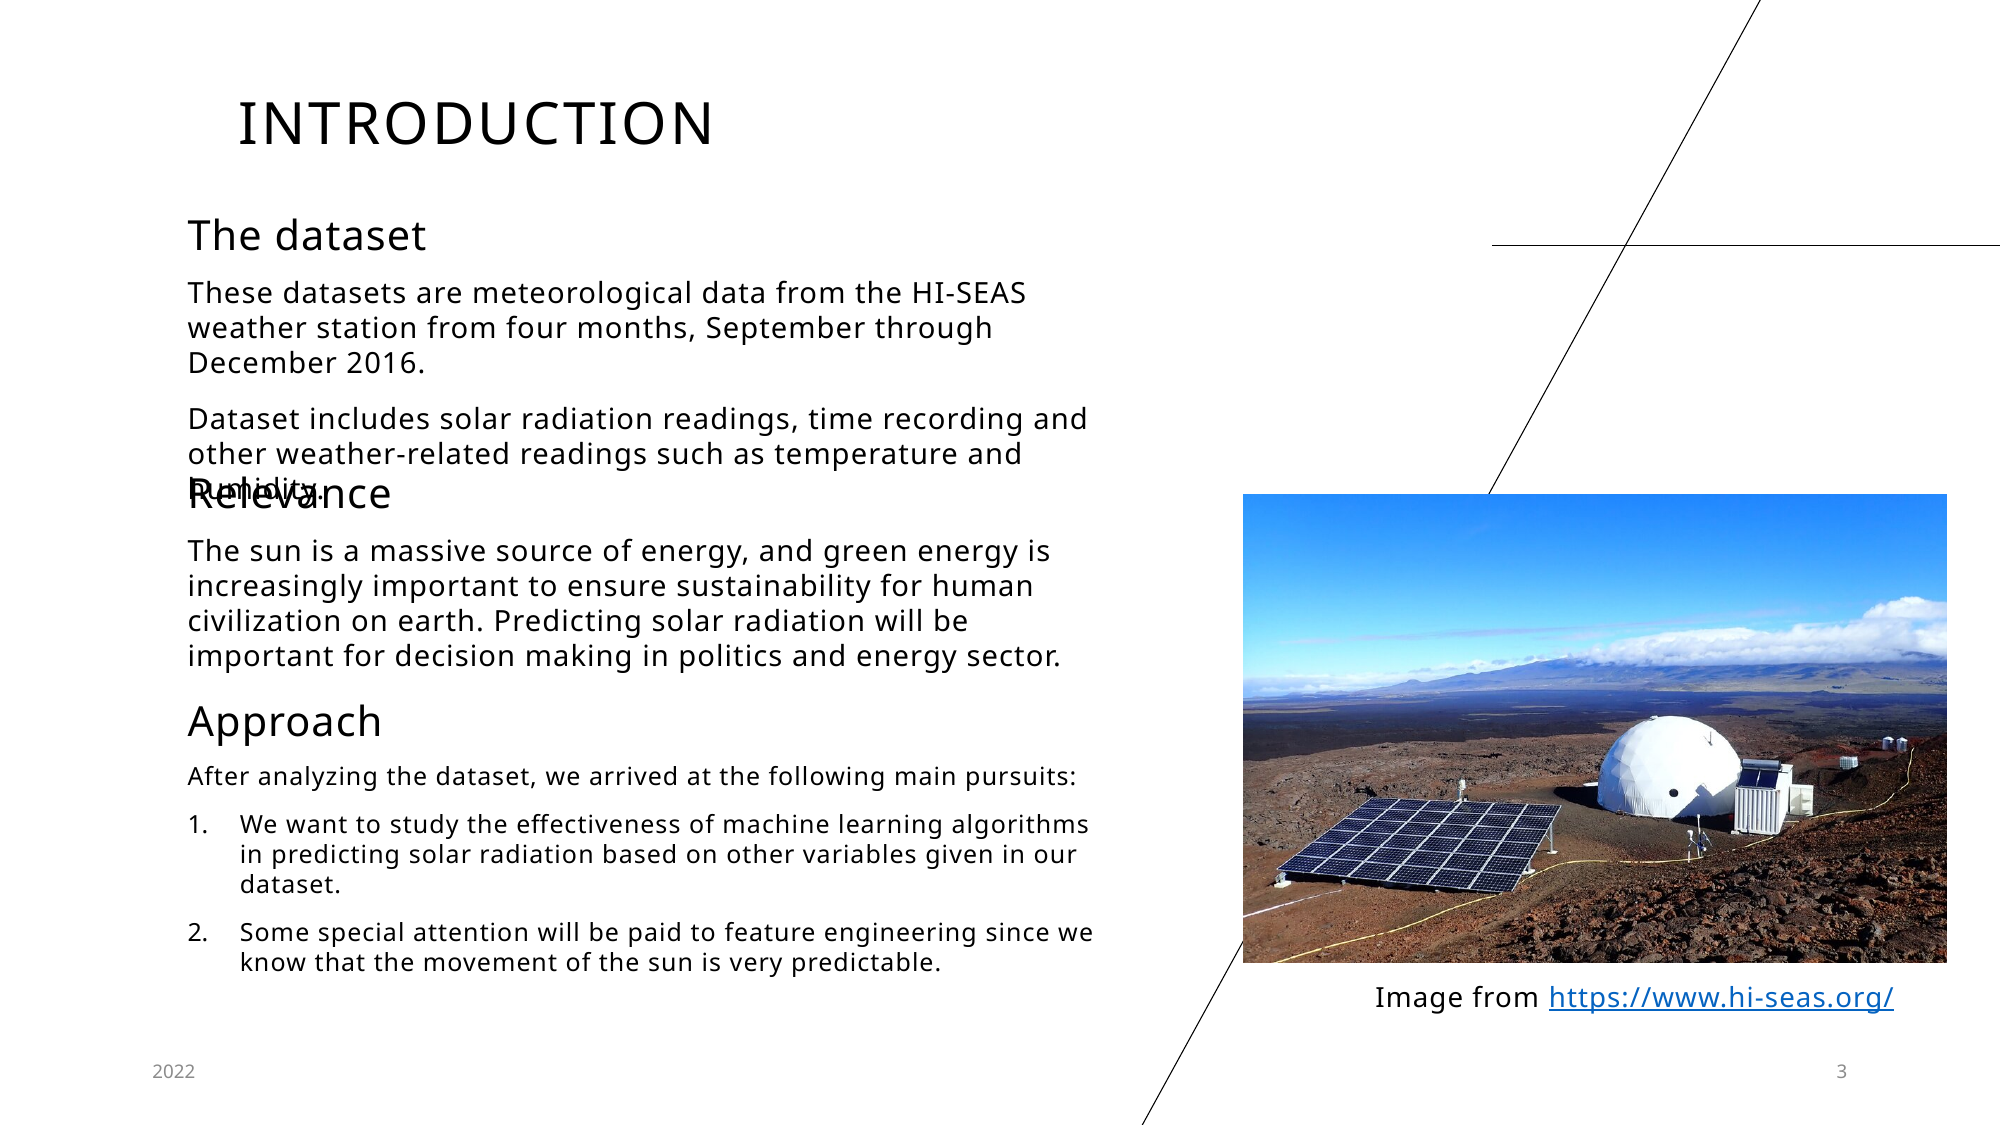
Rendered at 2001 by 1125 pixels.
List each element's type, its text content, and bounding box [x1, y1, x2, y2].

text_box Approach [172, 687, 984, 753]
slide_number 2022 [137, 1041, 338, 1102]
text_box Image from https://www.hi-seas.org/ [1360, 972, 1915, 1034]
slide_number 3 [1412, 1042, 1863, 1103]
text_box After analyzing the dataset, we arrived at the following main pursuits: We want to study the effectiveness of machine learning algorithms in predicting solar radiation based on other variables given in our dataset. Some special attention will be paid to feature engineering since we know that the movement of the sun is very predictable. [172, 752, 1113, 1009]
text_box The dataset [172, 201, 984, 267]
title introduction [223, 50, 1062, 165]
text_box The sun is a massive source of energy, and green energy is increasingly important to ensure sustainability for human civilization on earth. Predicting solar radiation will be important for decision making in politics and energy sector. [172, 524, 1113, 688]
list These datasets are meteorological data from the HI-SEAS weather station from four months, September through December 2016. Dataset includes solar radiation readings, time recording and other weather-related readings such as temperature and humidity. [172, 267, 1113, 475]
text_box Relevance [172, 459, 984, 525]
picture [1243, 494, 1947, 963]
